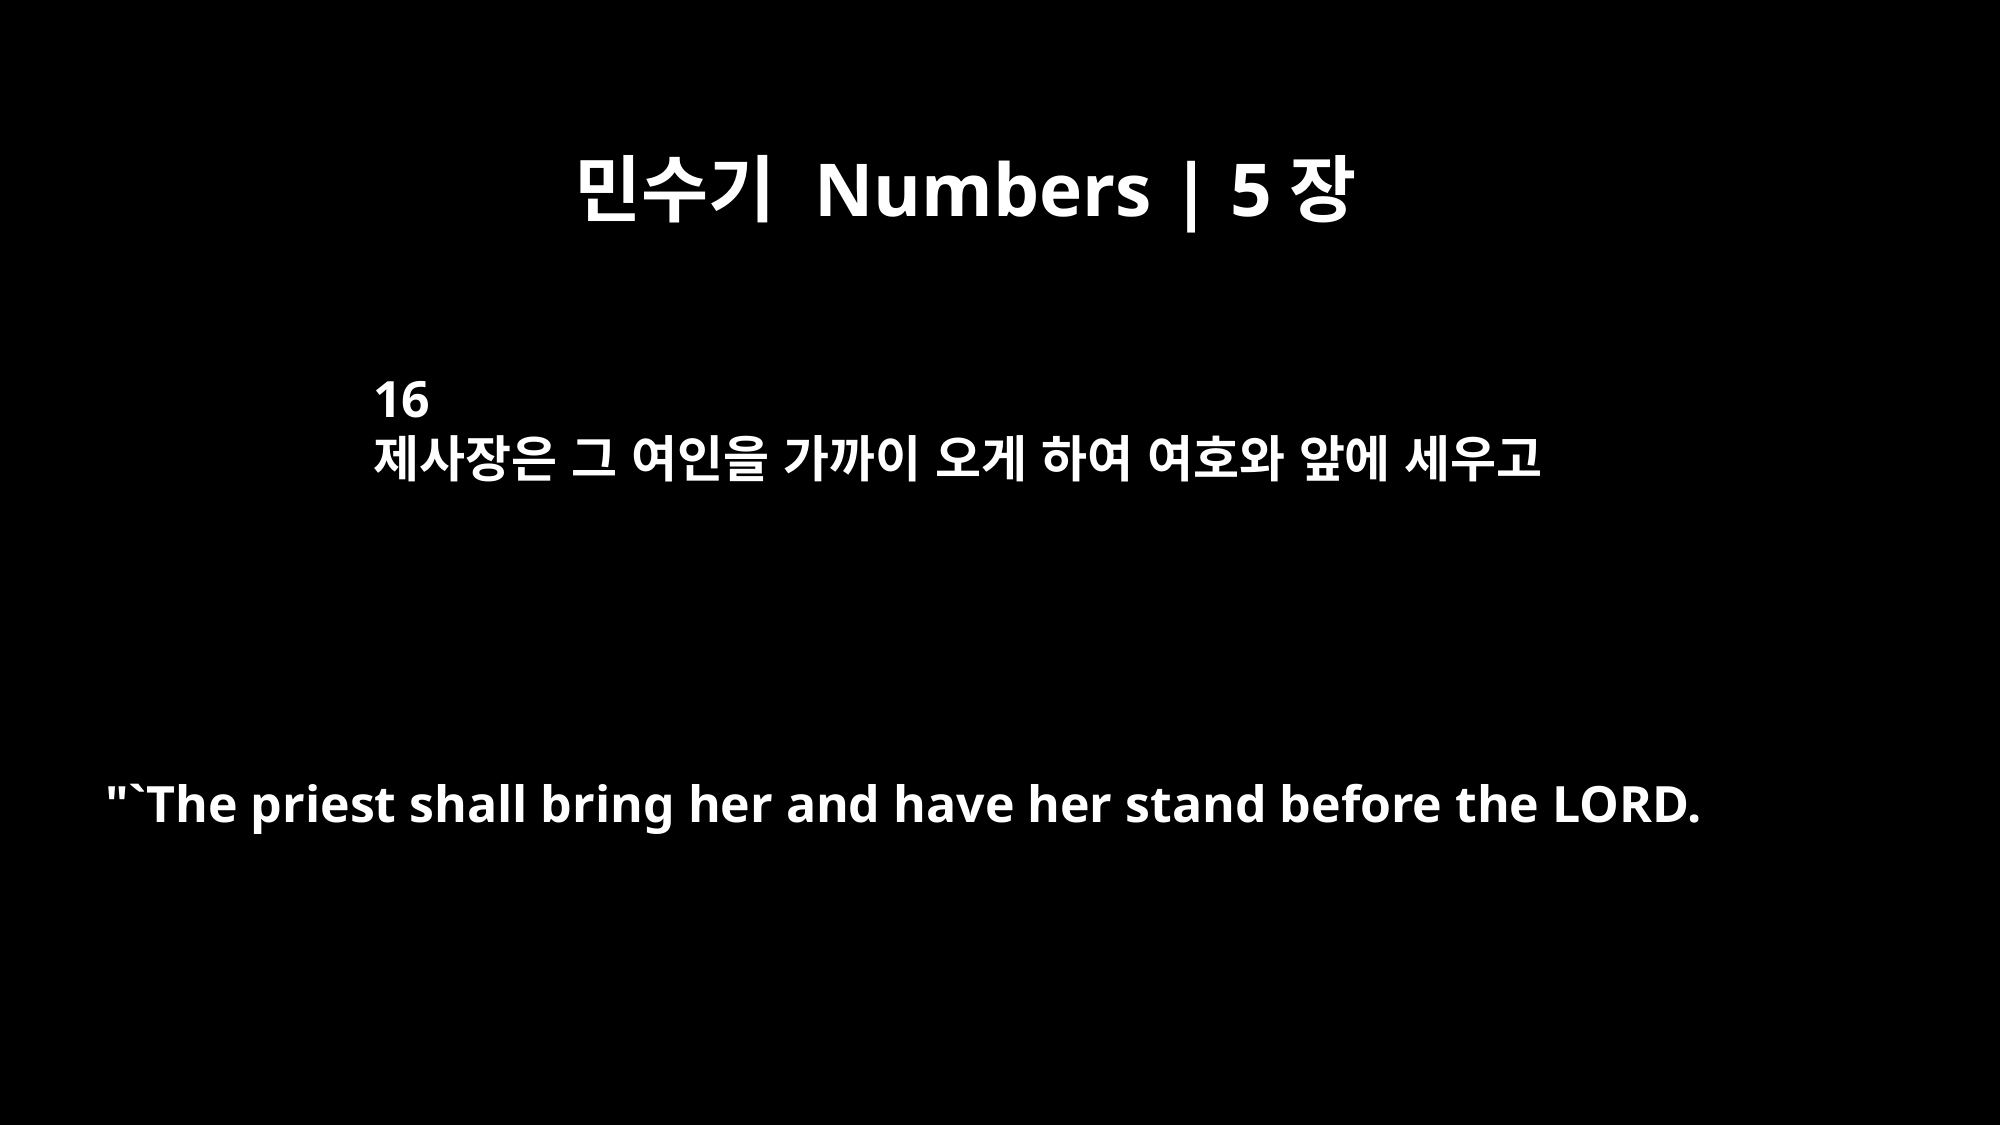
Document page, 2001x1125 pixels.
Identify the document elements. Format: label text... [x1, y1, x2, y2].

text_box 민수기 Numbers | 5장 [559, 136, 1373, 239]
text_box 16 제사장은 그 여인을 가까이 오게 하여 여호와 앞에 세우고 [358, 359, 1559, 495]
text_box "`The priest shall bring her and have her stand before the LORD. [90, 764, 1718, 840]
